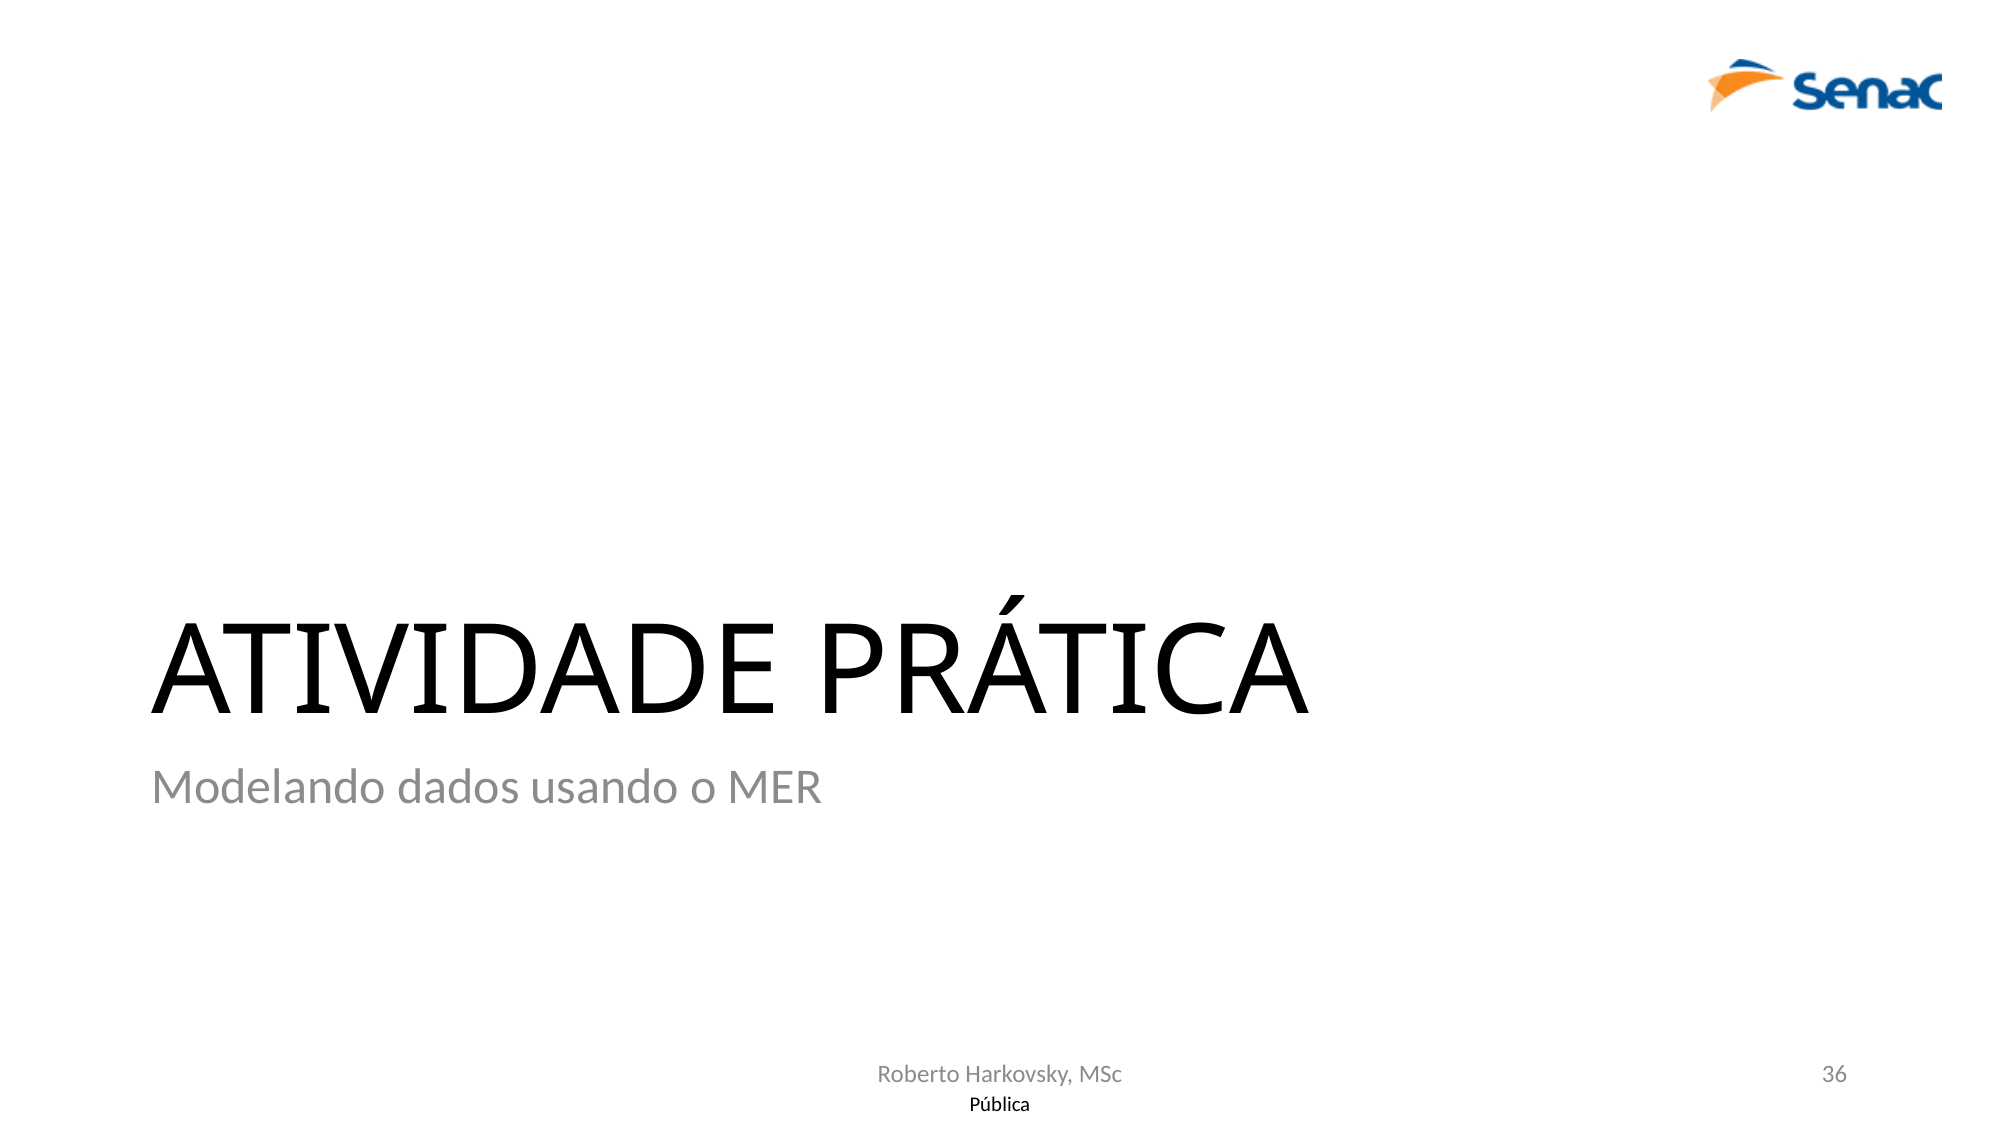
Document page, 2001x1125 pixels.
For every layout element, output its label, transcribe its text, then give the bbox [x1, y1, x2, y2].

list Modelando dados usando o MER [136, 752, 1862, 999]
title ATIVIDADE PRÁTICA [136, 280, 1862, 749]
picture [1708, 59, 1942, 112]
slide_number 36 [1412, 1042, 1863, 1103]
footer Roberto Harkovsky, MSc [662, 1042, 1338, 1103]
